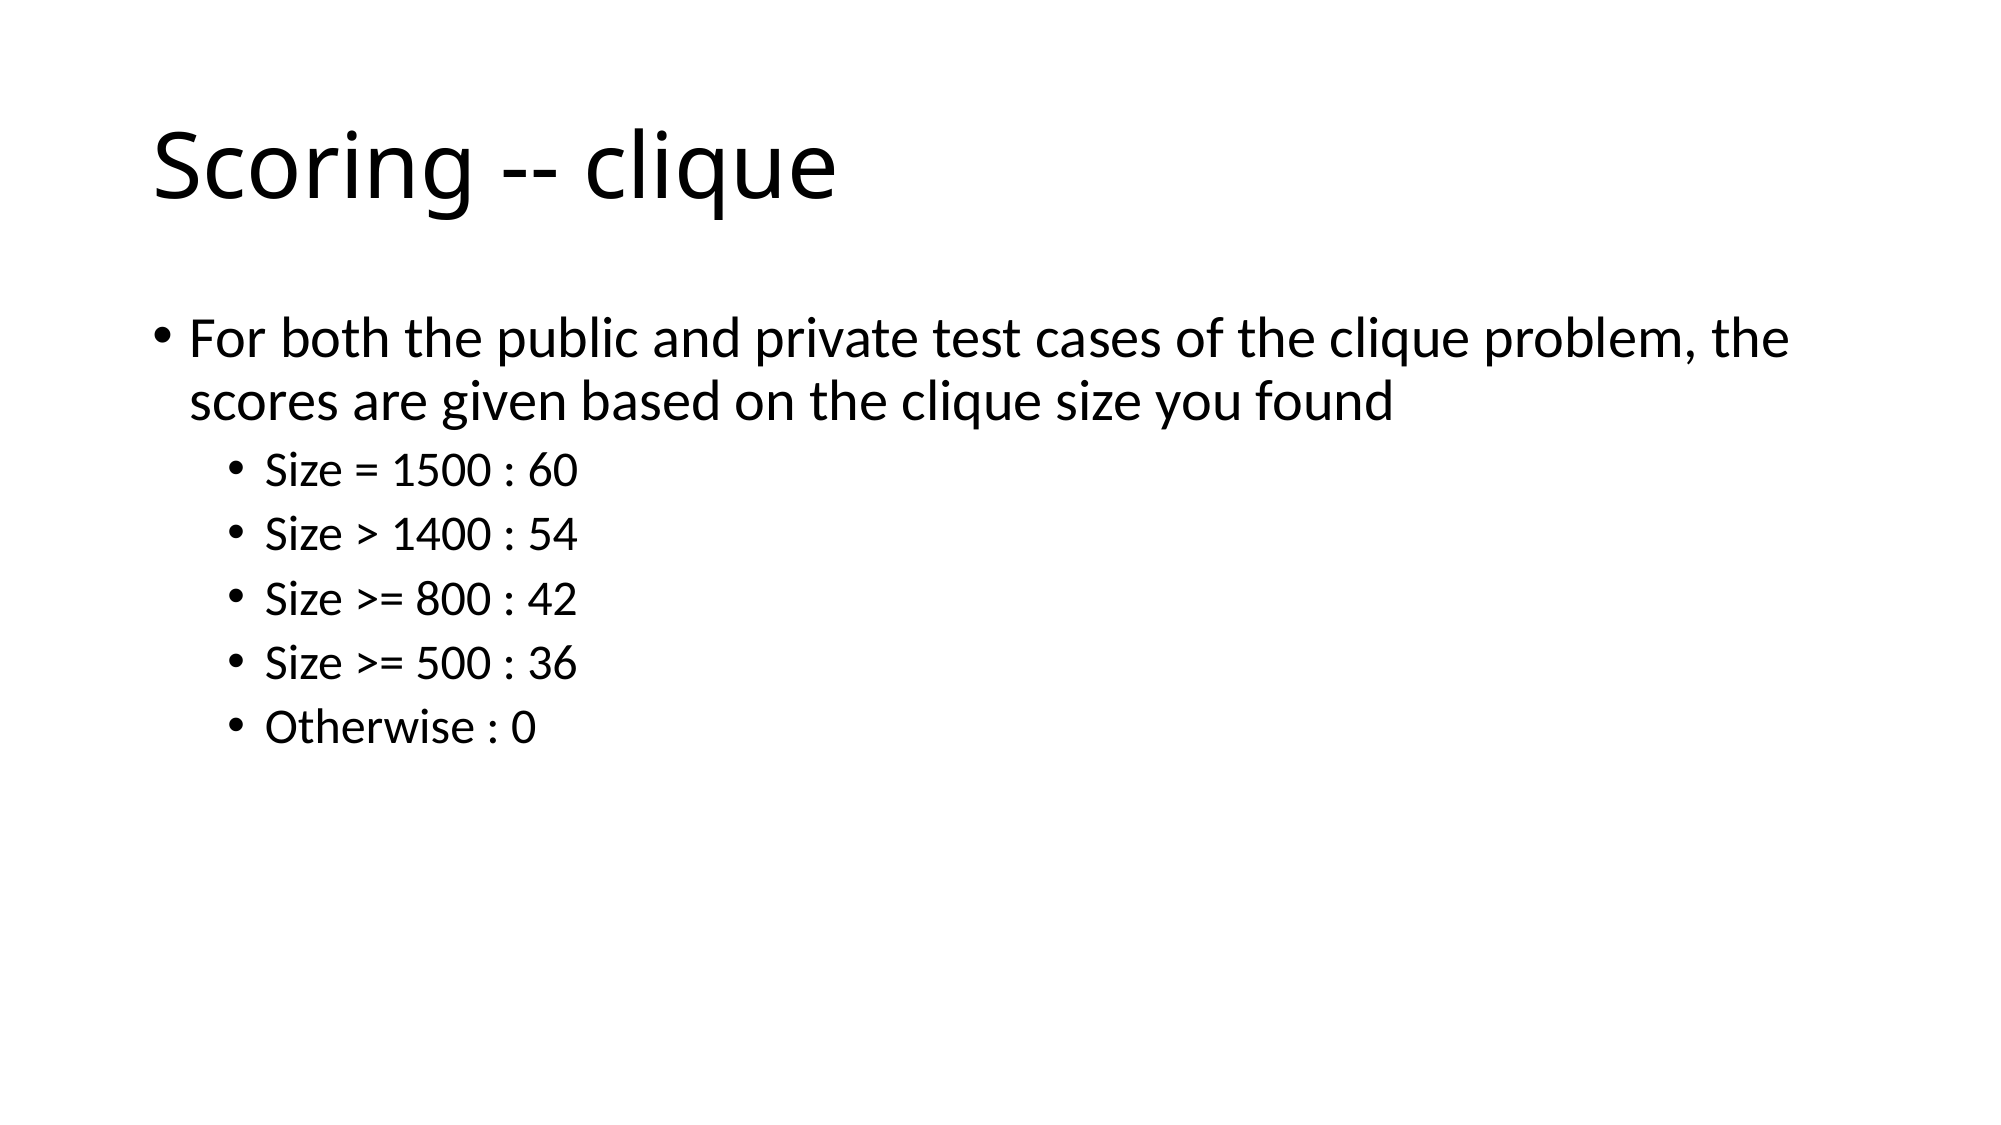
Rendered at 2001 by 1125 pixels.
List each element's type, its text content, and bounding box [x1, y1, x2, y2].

list For both the public and private test cases of the clique problem, the scores are given based on the clique size you found Size = 1500 : 60 Size > 1400 : 54 Size >= 800 : 42 Size >= 500 : 36 Otherwise : 0 [137, 299, 1863, 1014]
title Scoring -- clique [137, 59, 1863, 278]
